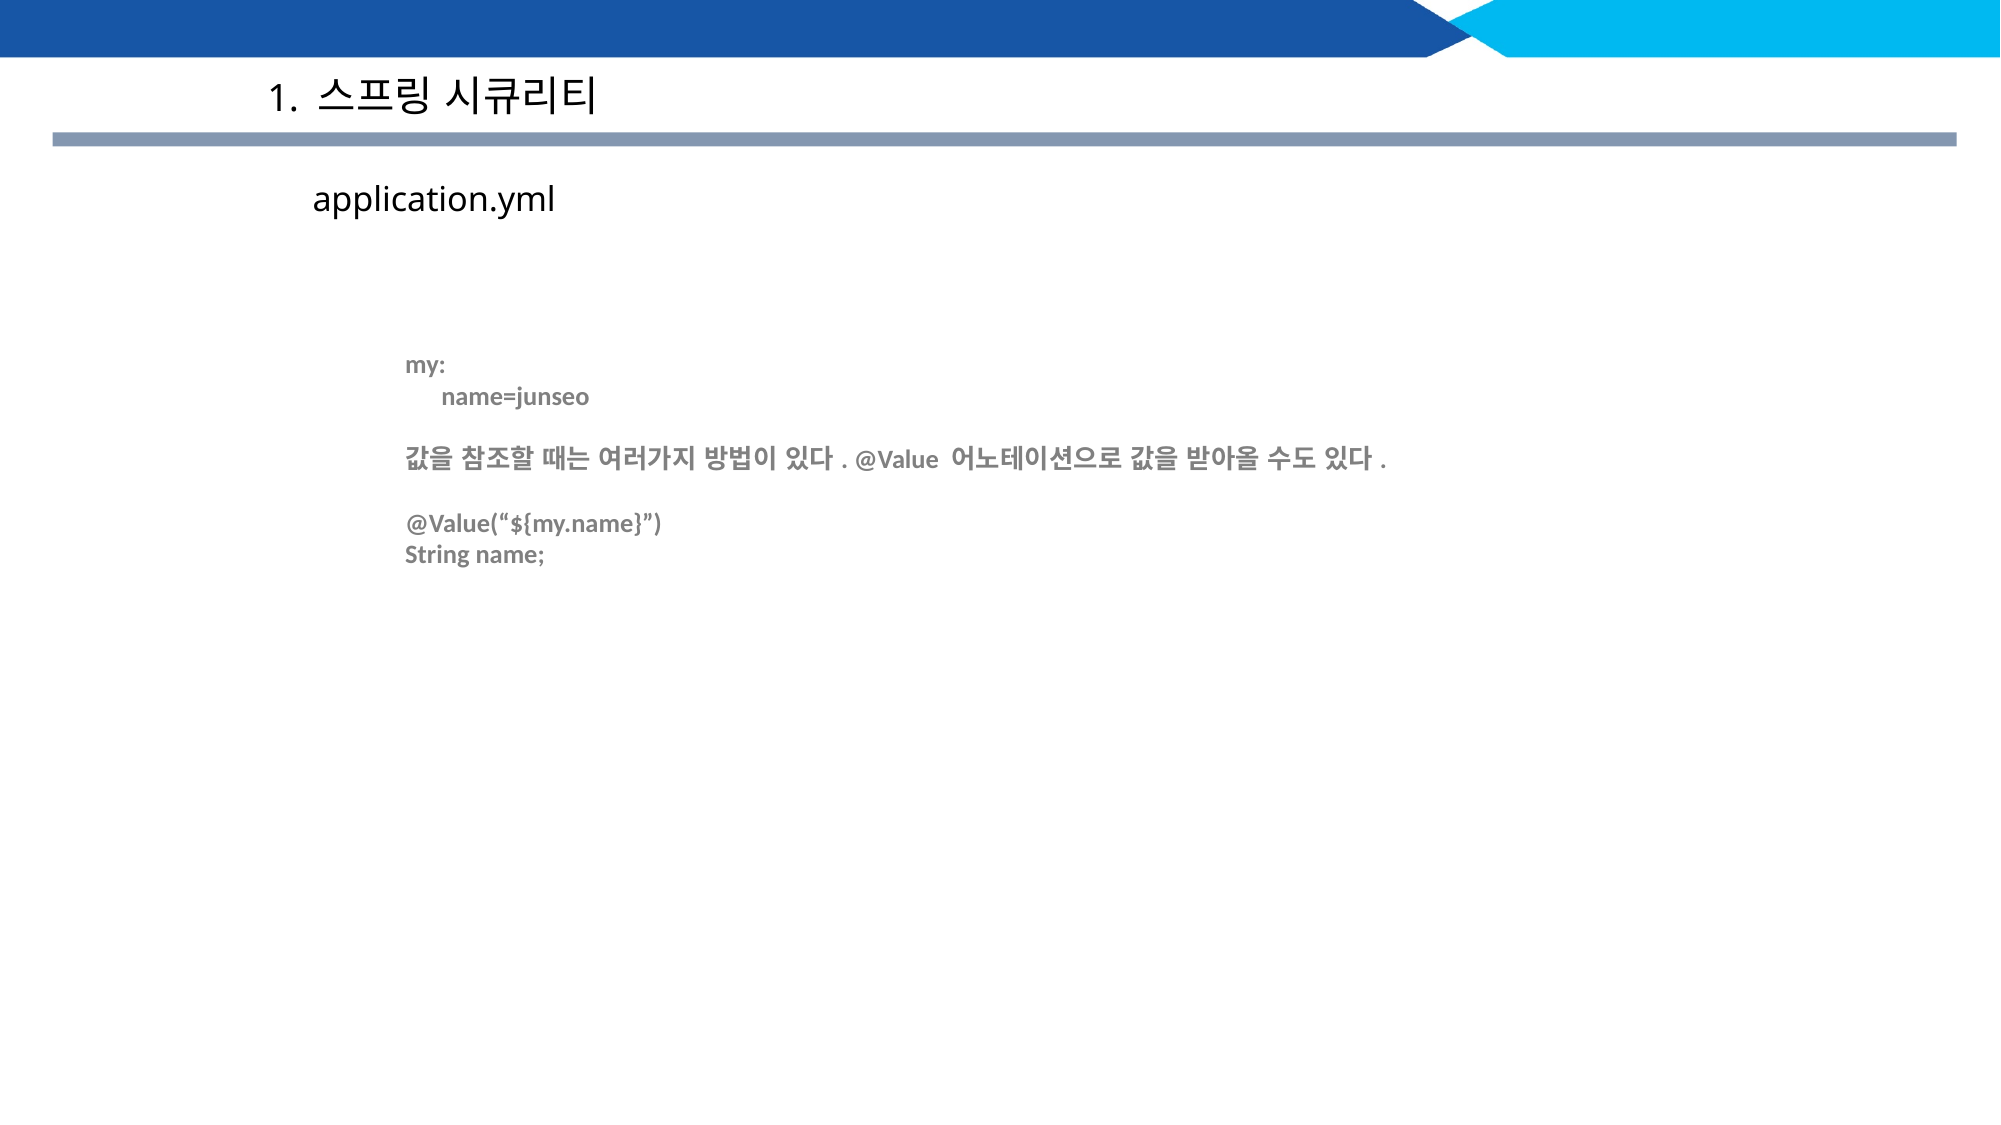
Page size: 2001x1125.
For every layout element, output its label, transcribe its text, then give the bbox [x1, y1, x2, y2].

text_box 1. 스프링 시큐리티 [252, 62, 1528, 127]
picture [0, 0, 2000, 1125]
text_box my: name=junseo 값을 참조할 때는 여러가지 방법이 있다. @Value 어노테이션으로 값을 받아올 수도 있다. @Value(“${my.name}”) String name; [390, 339, 1568, 577]
text_box application.yml [297, 170, 1756, 226]
